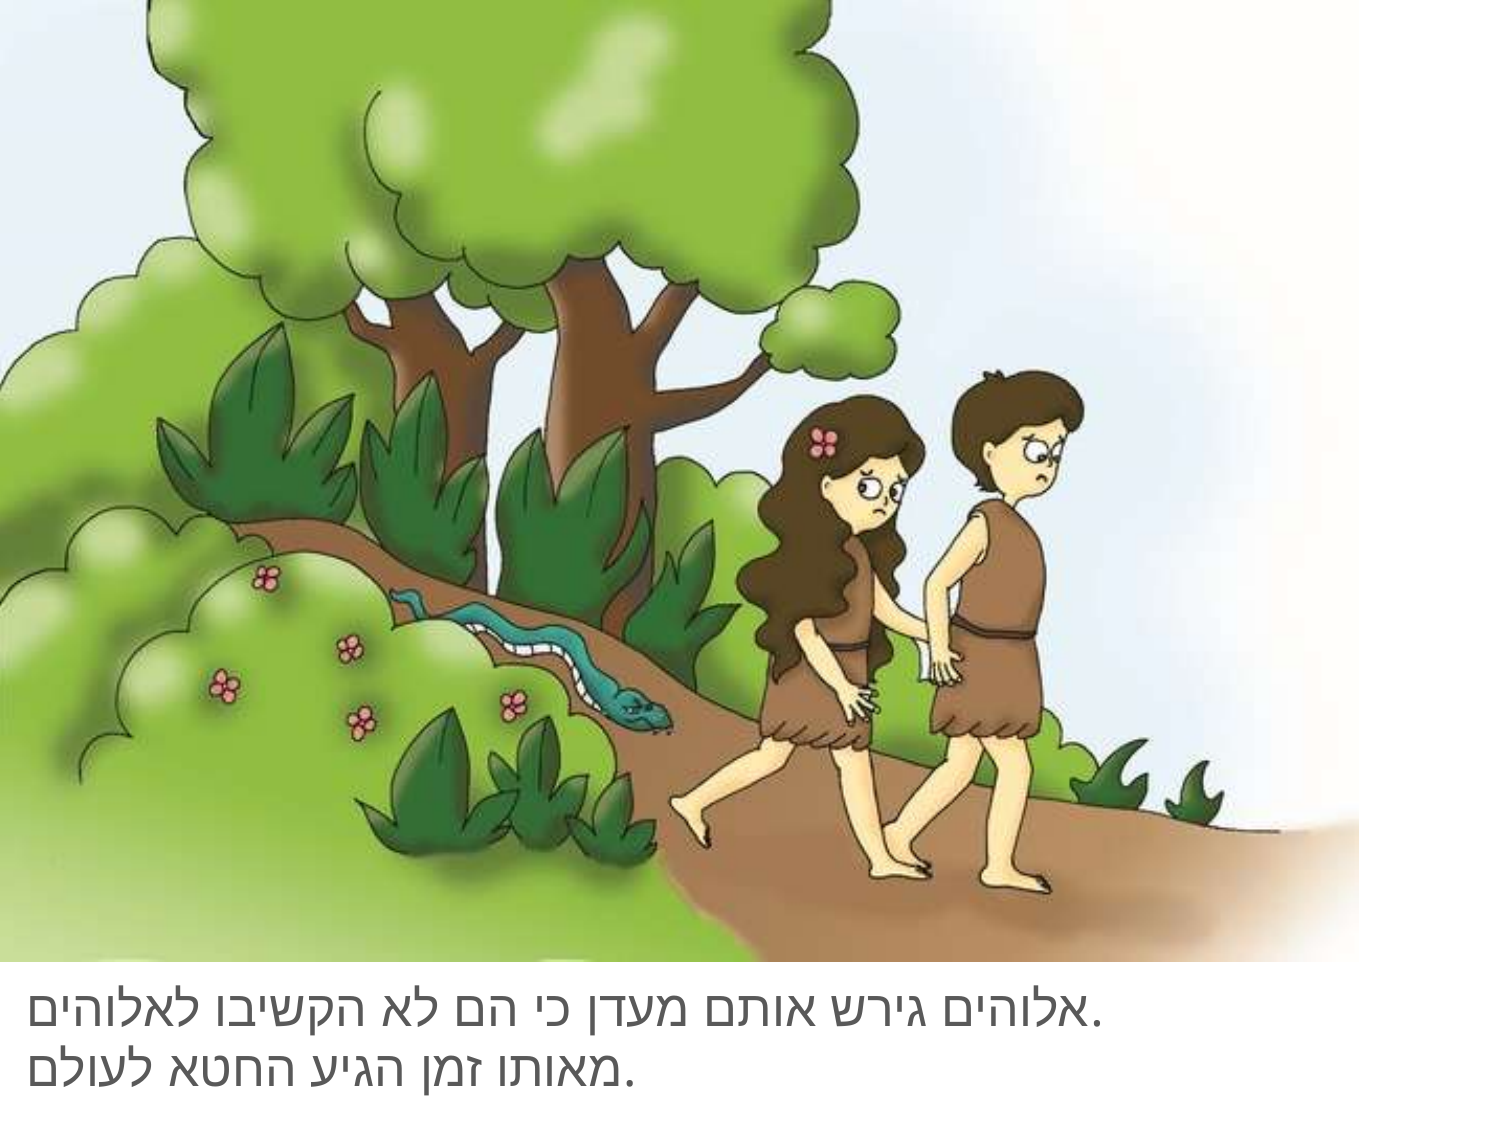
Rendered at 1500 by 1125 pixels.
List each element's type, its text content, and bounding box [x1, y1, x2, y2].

picture [0, 0, 1359, 962]
text_box אלוהים גירש אותם מעדן כי הם לא הקשיבו לאלוהים. מאותו זמן הגיע החטא לעולם. [11, 969, 1498, 1105]
